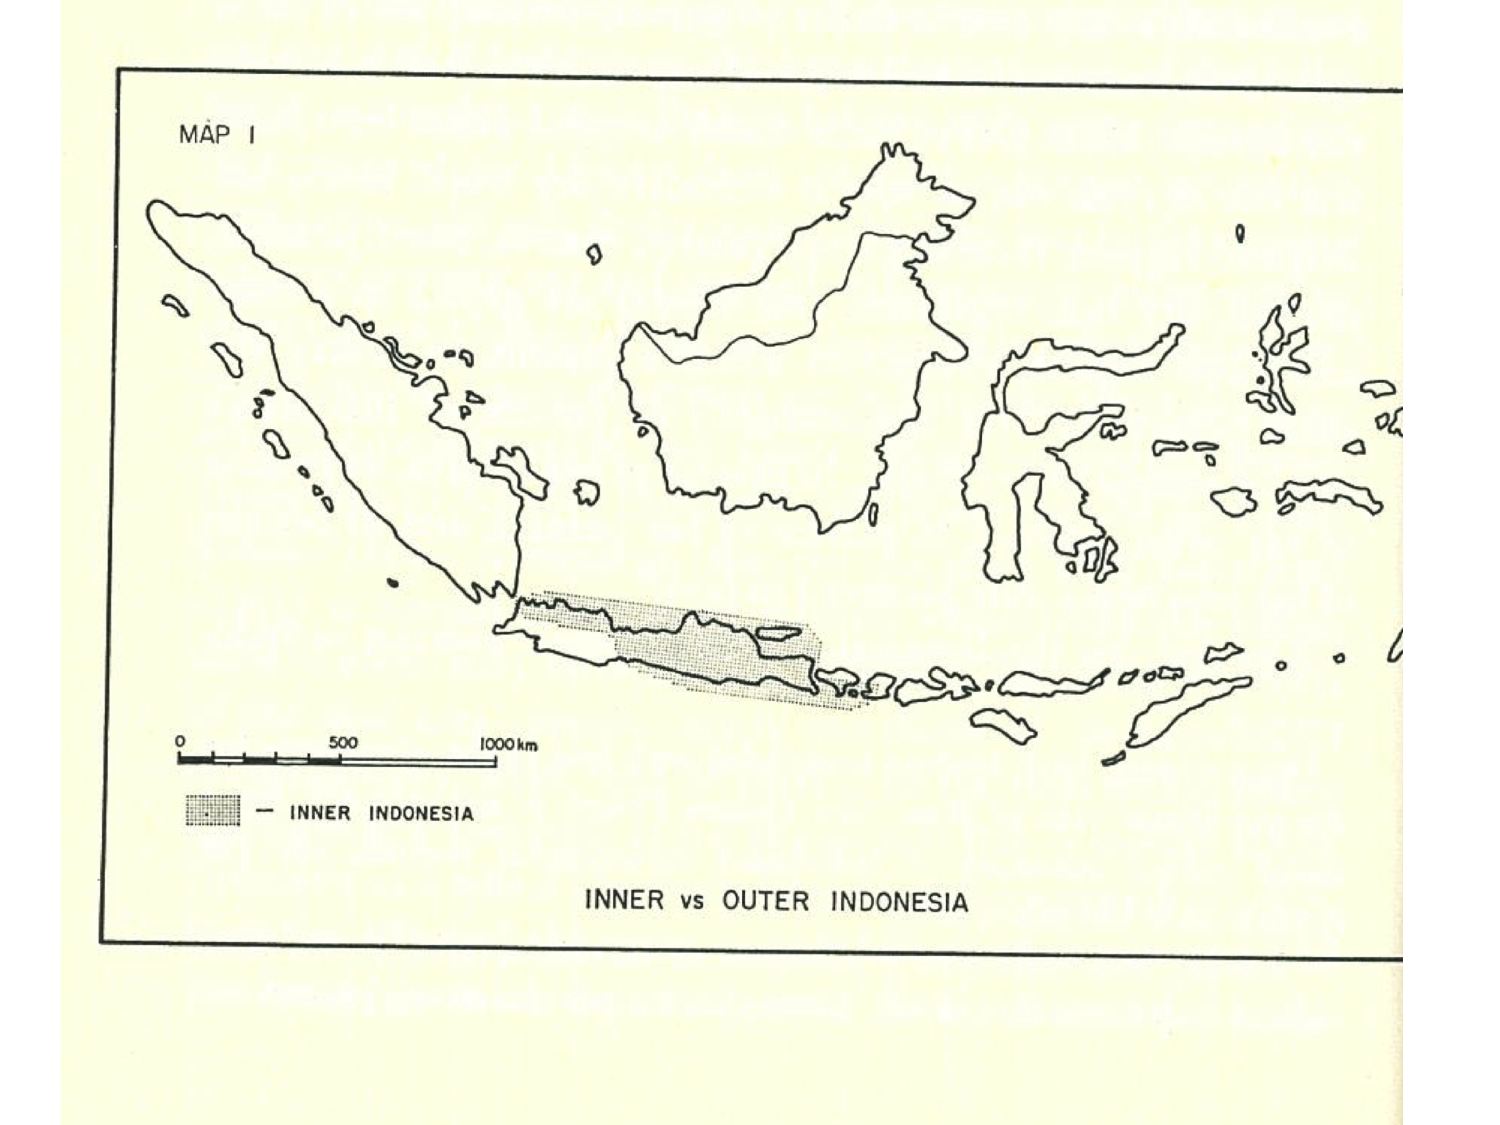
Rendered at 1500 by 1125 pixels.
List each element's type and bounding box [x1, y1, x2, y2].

picture [62, 0, 1403, 1125]
